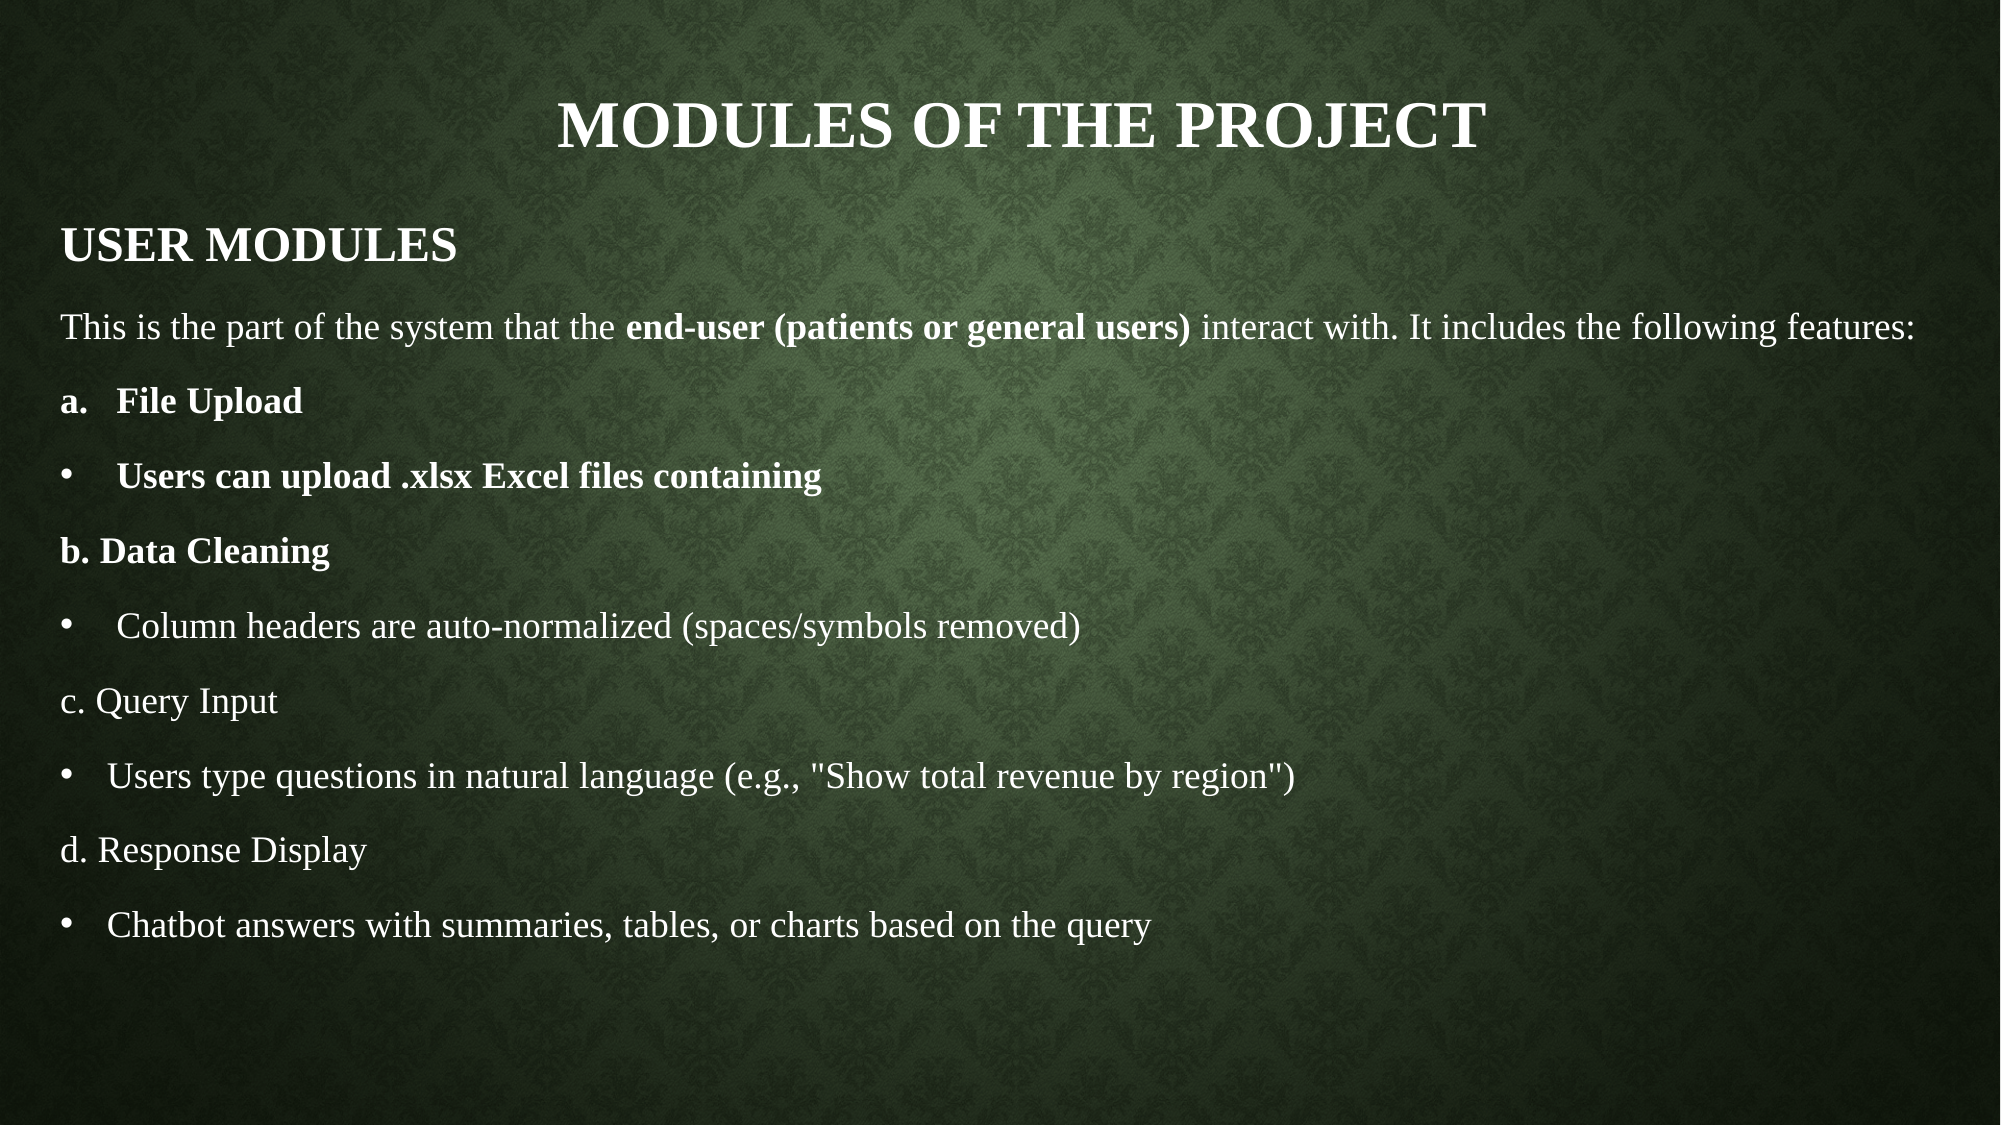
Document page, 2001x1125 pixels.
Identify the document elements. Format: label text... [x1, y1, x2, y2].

title Modules of the project [184, 59, 1861, 170]
subtitle USER MODULES This is the part of the system that the end-user (patients or general users) interact with. It includes the following features: File Upload Users can upload .xlsx Excel files containing b. Data Cleaning Column headers are auto-normalized (spaces/symbols removed) c. Query Input Users type questions in natural language (e.g., "Show total revenue by region") d. Response Display Chatbot answers with summaries, tables, or charts based on the query [45, 192, 1967, 1061]
